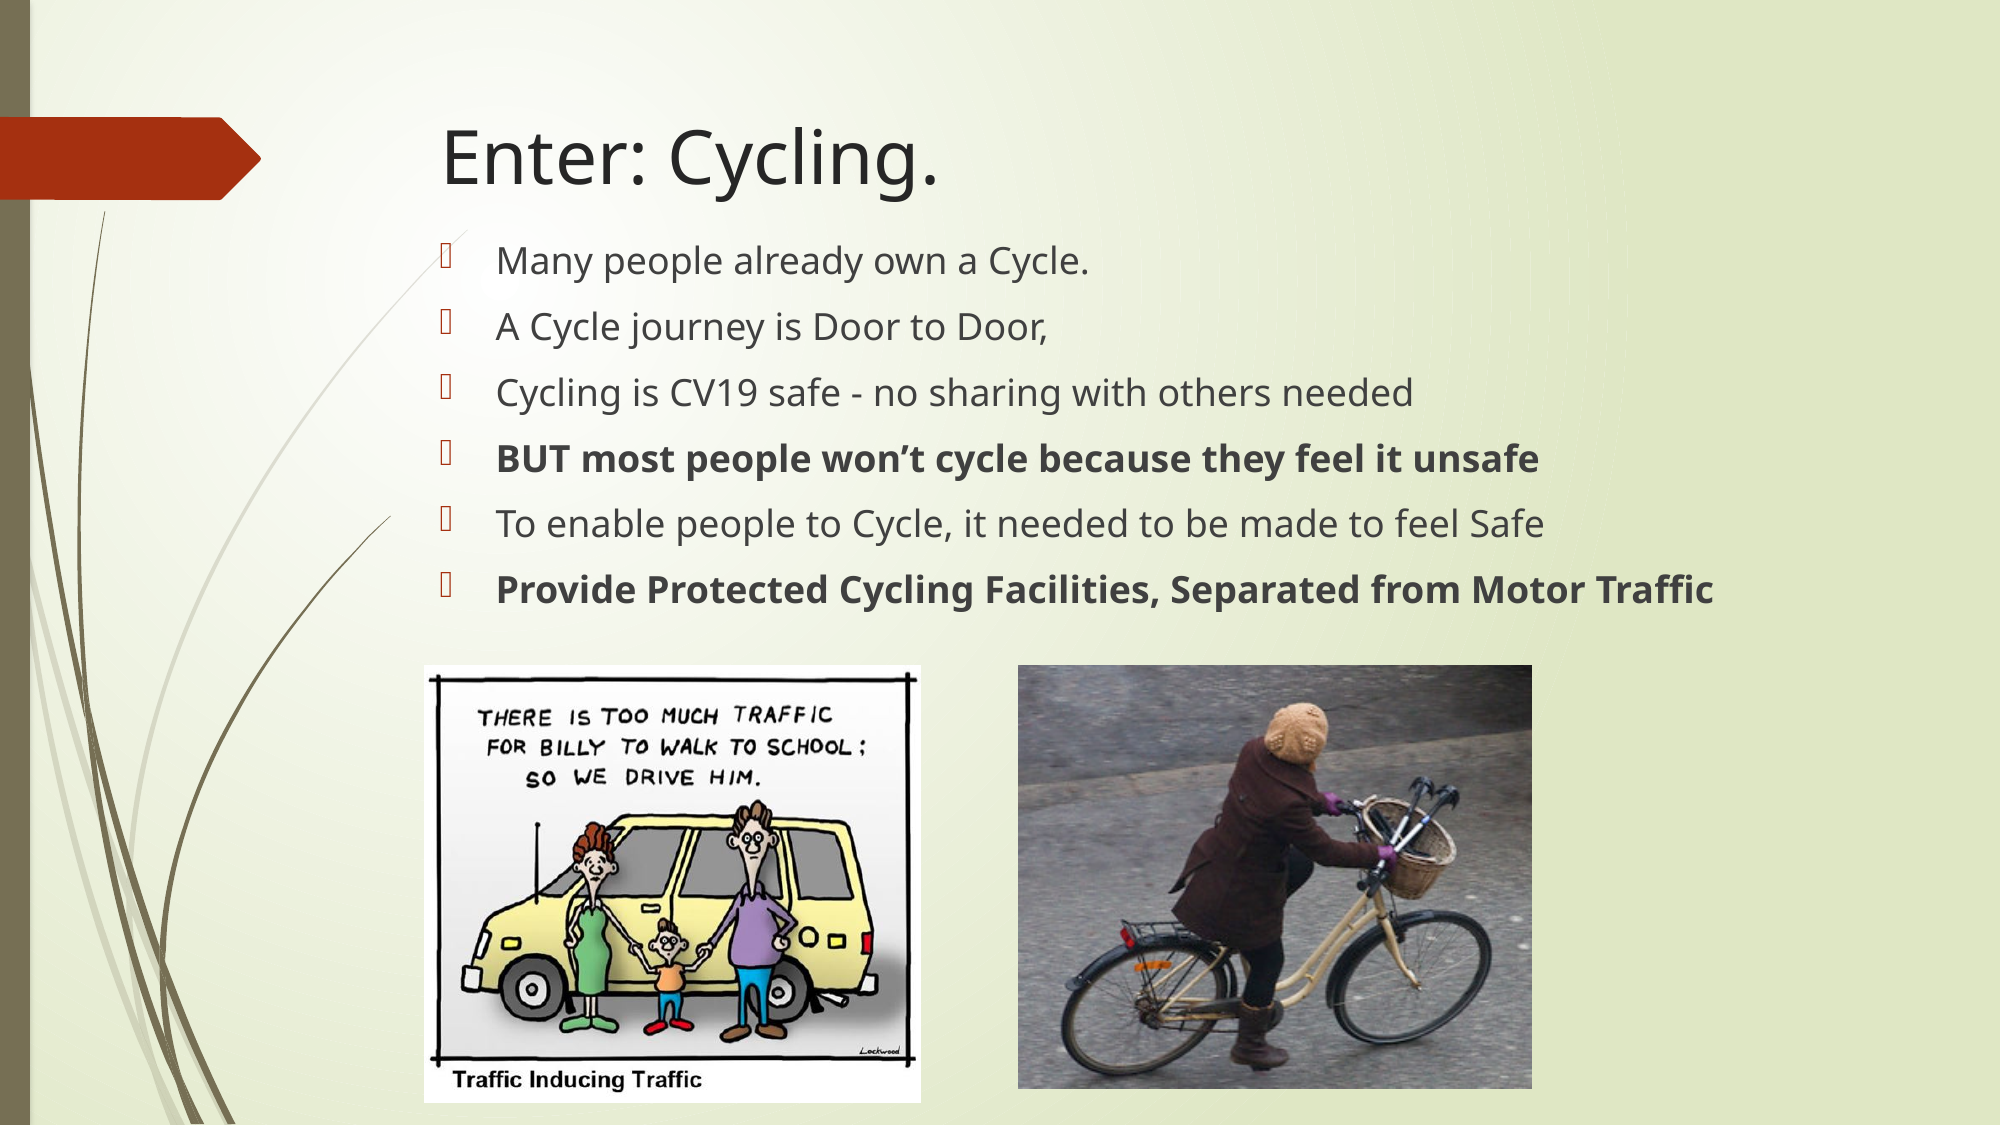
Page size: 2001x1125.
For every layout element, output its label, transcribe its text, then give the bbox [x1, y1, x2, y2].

picture [1018, 665, 1532, 1089]
text_box Many people already own a Cycle. A Cycle journey is Door to Door, Cycling is CV19 safe - no sharing with others needed BUT most people won’t cycle because they feel it unsafe To enable people to Cycle, it needed to be made to feel Safe Provide Protected Cycling Facilities, Separated from Motor Traffic [424, 229, 1888, 850]
text_box [425, 229, 962, 313]
text_box Enter: Cycling. [425, 102, 1888, 313]
picture [424, 665, 921, 1104]
